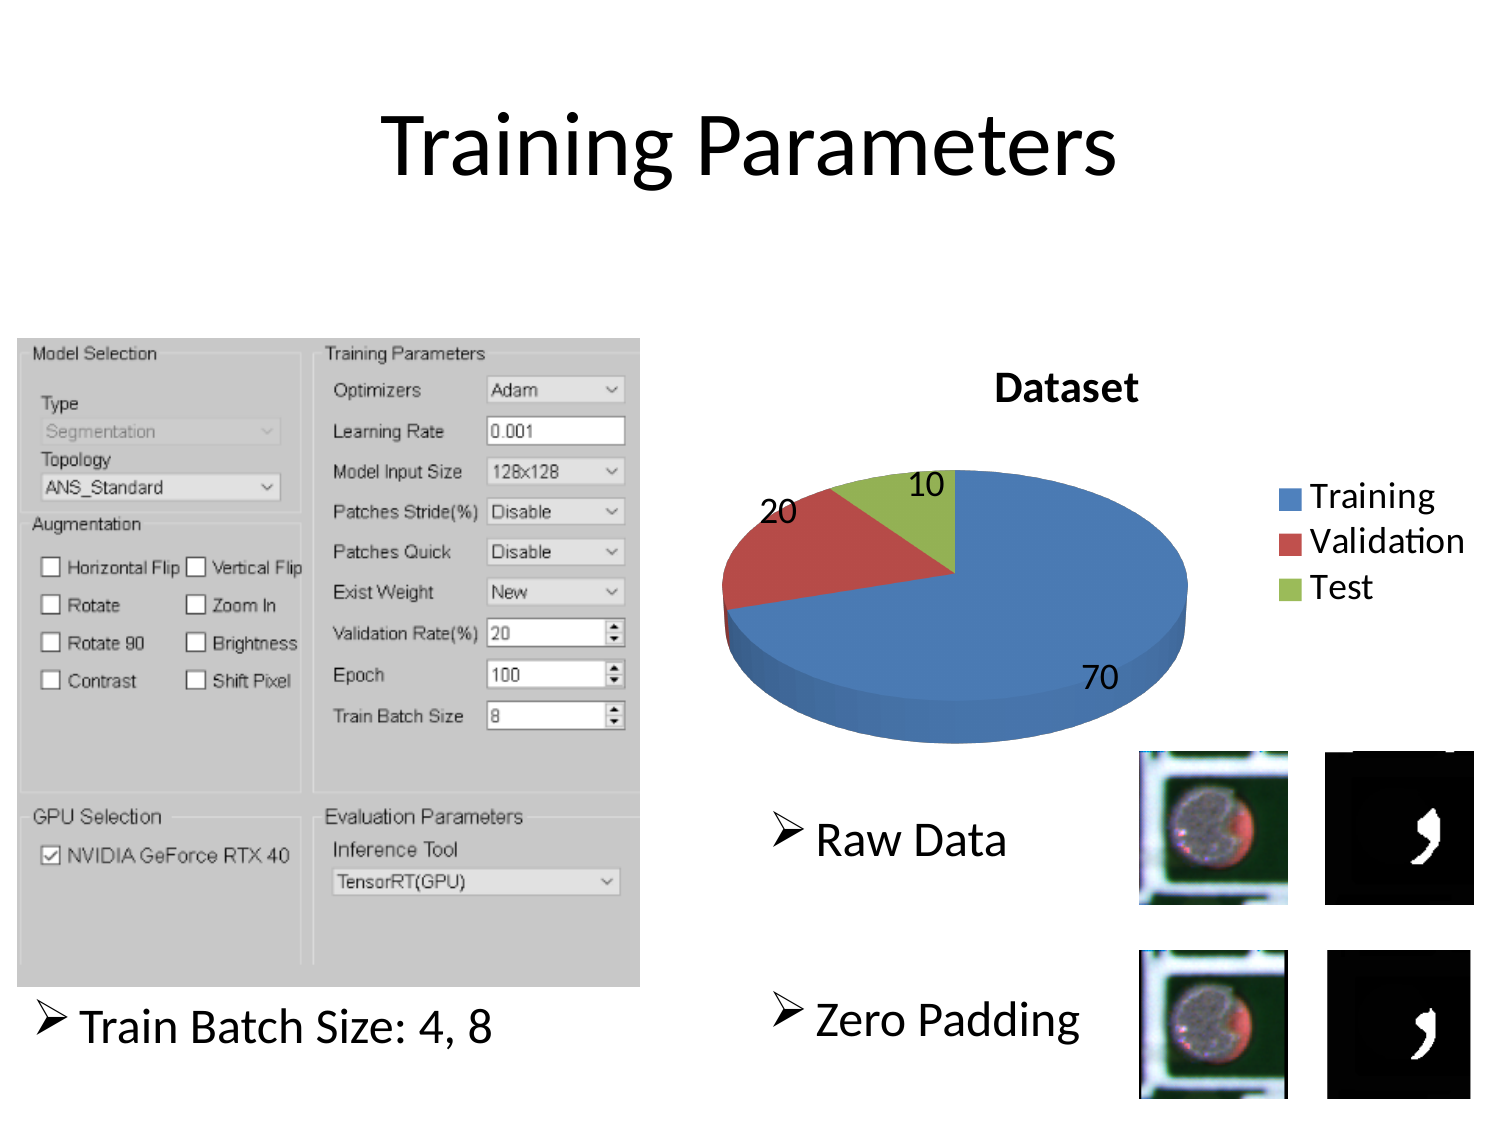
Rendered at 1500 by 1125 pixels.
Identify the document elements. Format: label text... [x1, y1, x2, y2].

text_box Train Batch Size: 4, 8 [17, 994, 640, 1062]
picture [1325, 950, 1474, 1099]
chart [642, 337, 1492, 752]
picture [1139, 950, 1288, 1099]
picture [17, 337, 640, 987]
text_box Raw Data Zero Padding [754, 798, 1376, 1054]
picture [1325, 751, 1474, 905]
title Training Parameters [75, 45, 1425, 233]
picture [1139, 751, 1288, 905]
